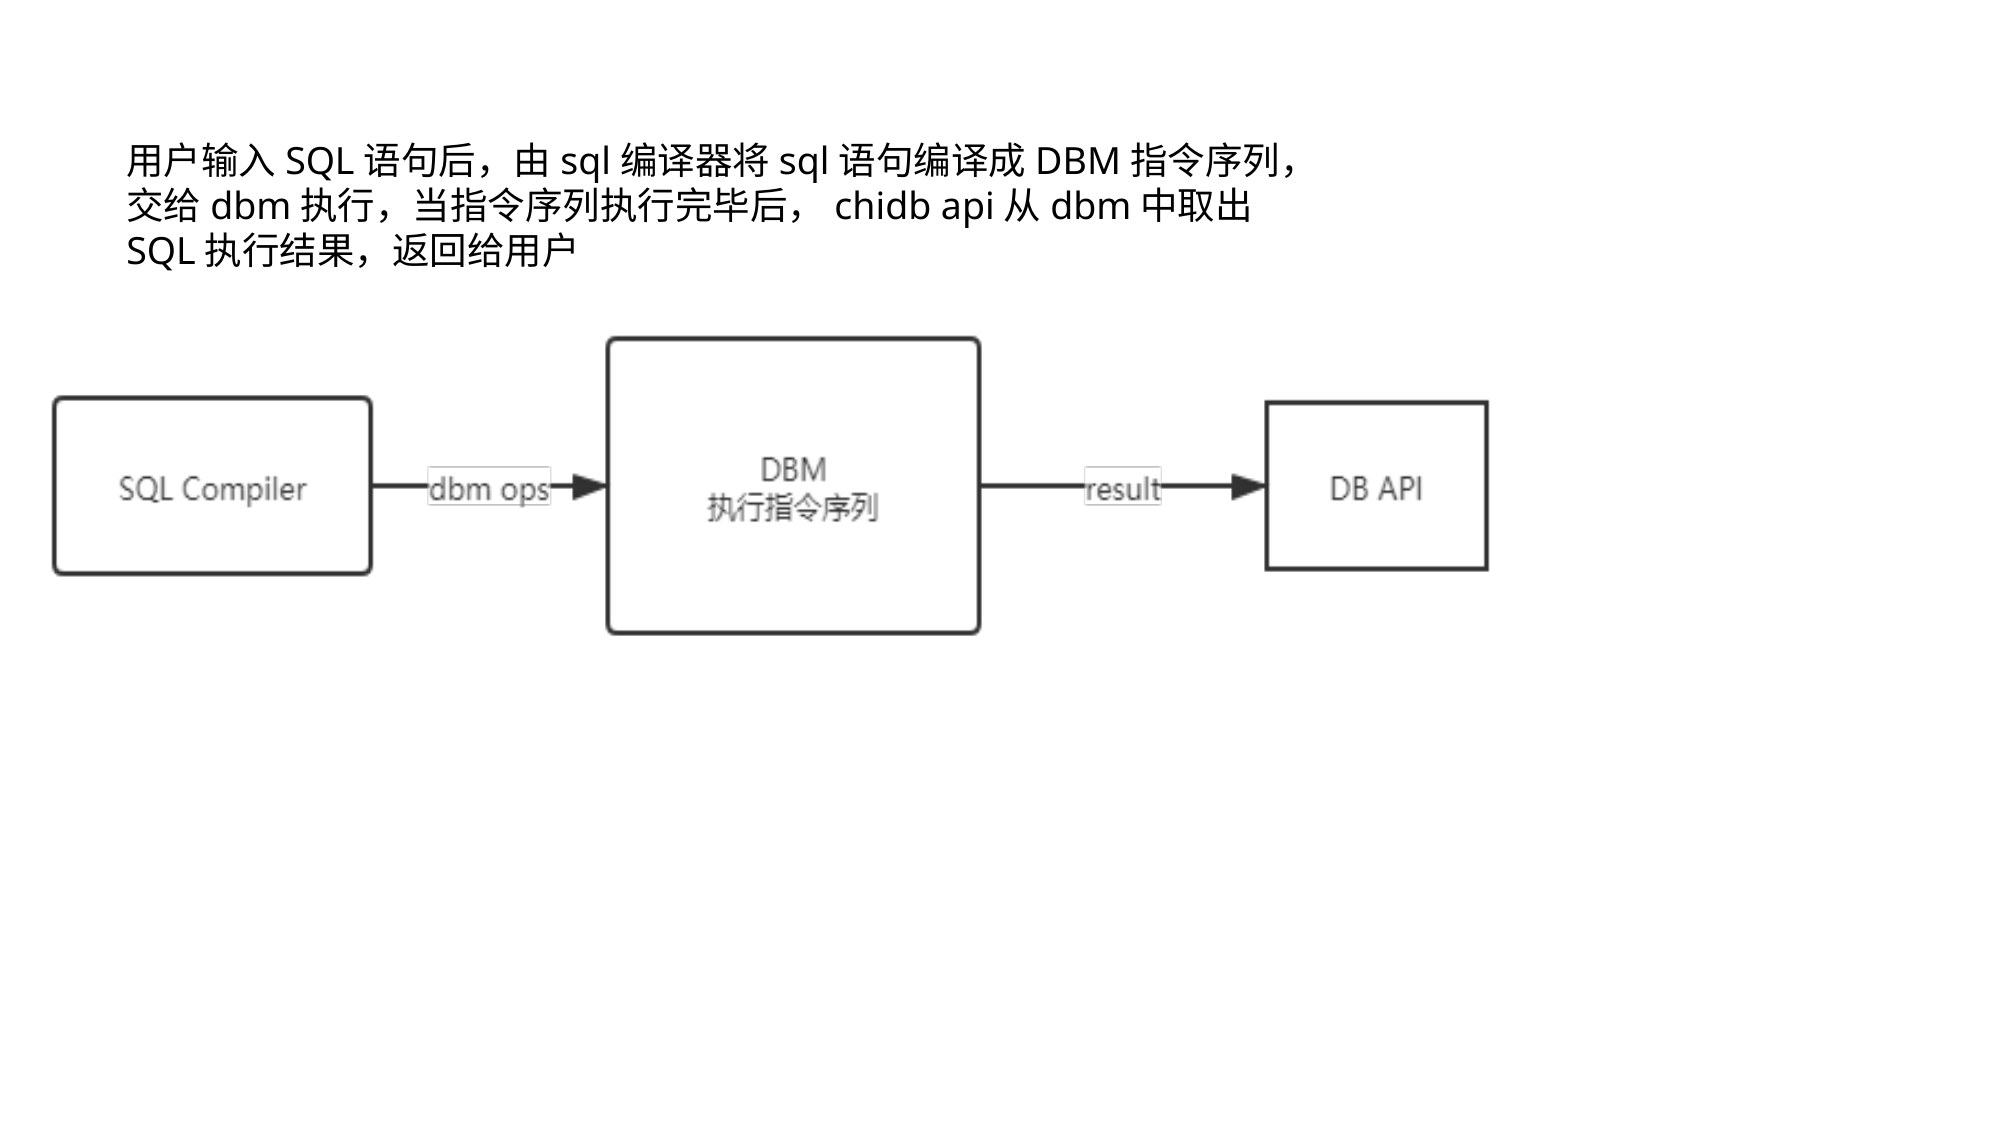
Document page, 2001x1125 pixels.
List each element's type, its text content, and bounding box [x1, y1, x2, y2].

picture [0, 280, 1542, 693]
text_box 用户输入SQL语句后，由sql编译器将sql语句编译成DBM指令序列，交给dbm执行，当指令序列执行完毕后，chidb api从dbm中取出SQL执行结果，返回给用户 [111, 129, 1342, 279]
